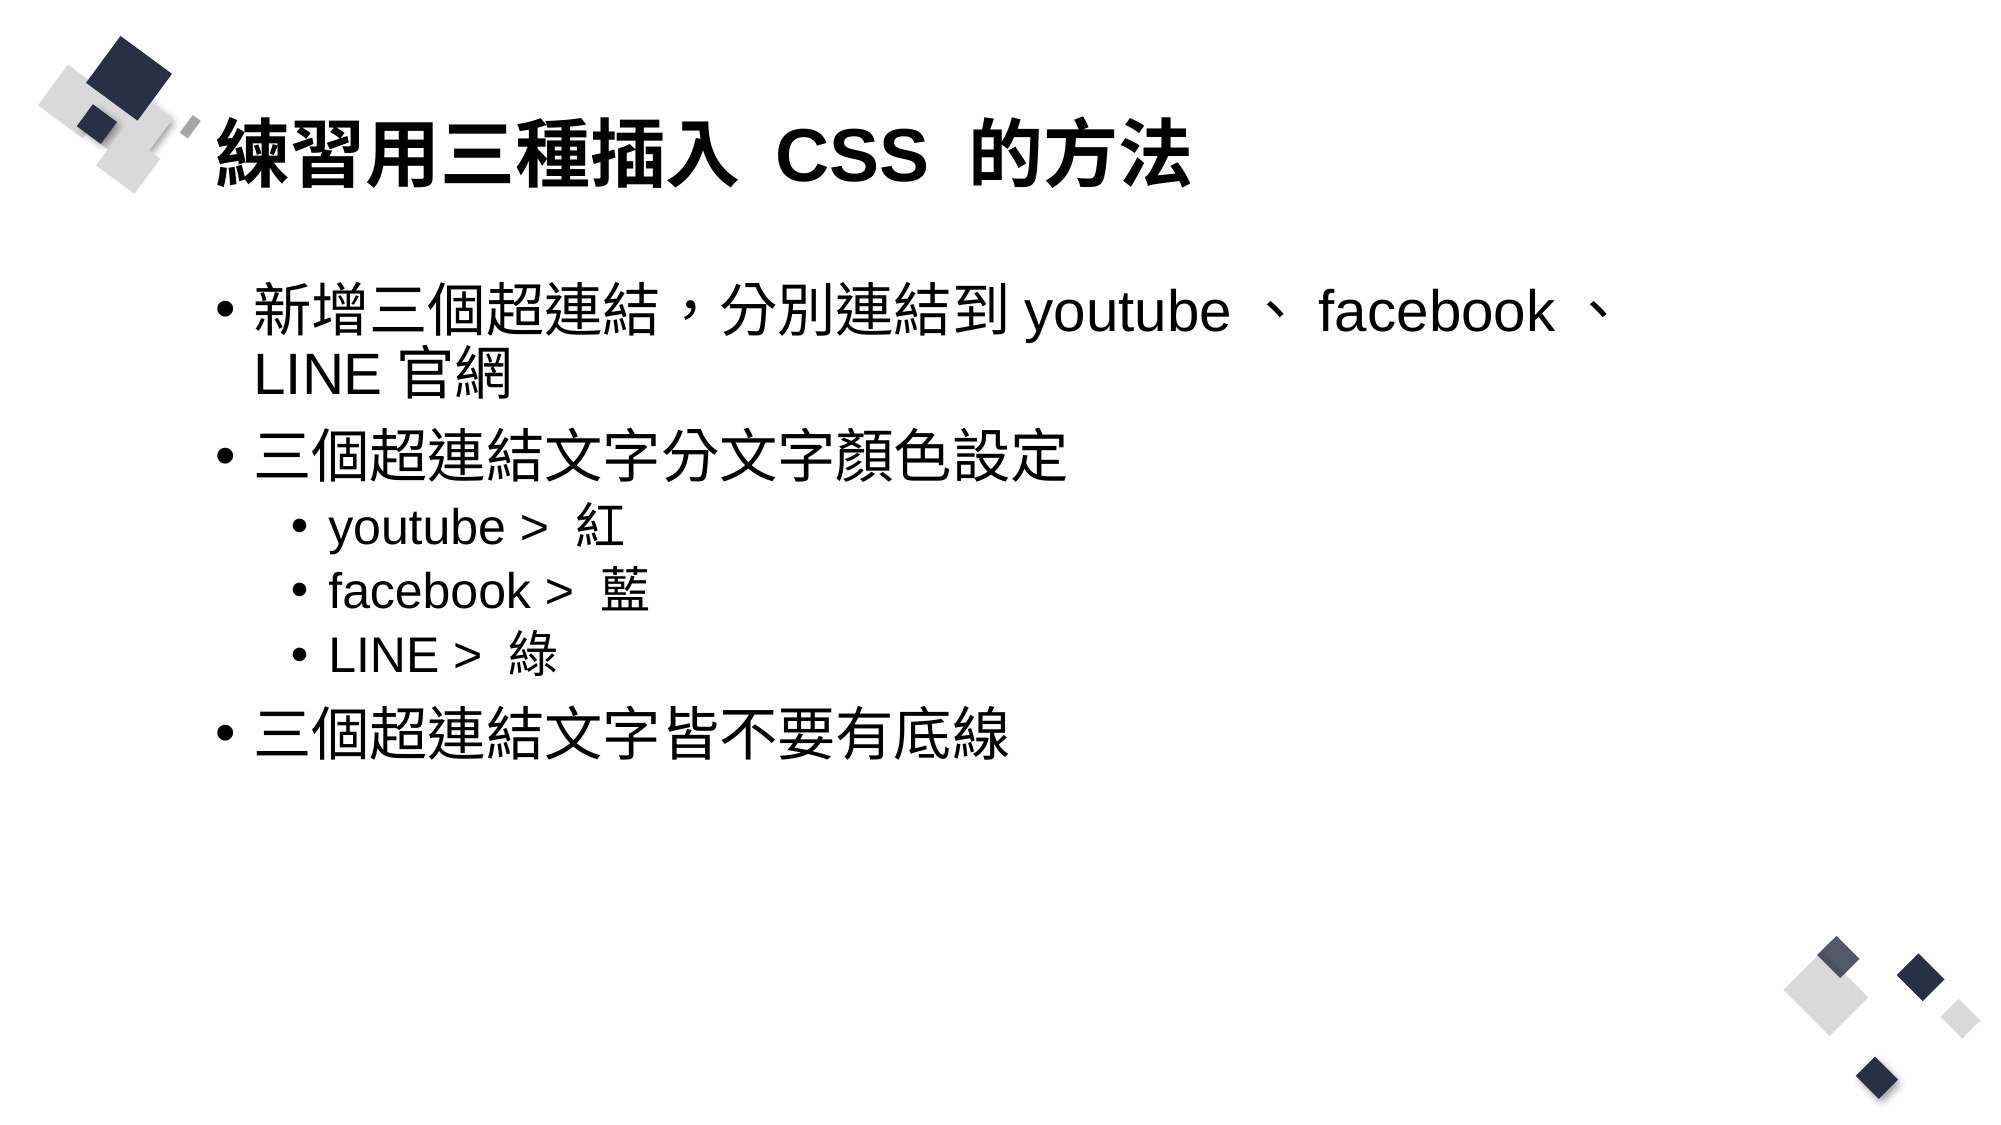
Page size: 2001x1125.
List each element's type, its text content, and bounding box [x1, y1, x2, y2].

list 新增三個超連結，分別連結到youtube、facebook、 LINE官網 三個超連結文字分文字顏色設定 youtube > 紅 facebook > 藍 LINE > 綠 三個超連結文字皆不要有底線 [200, 273, 1783, 1014]
title 練習用三種插入 CSS 的方法 [200, 59, 1783, 255]
